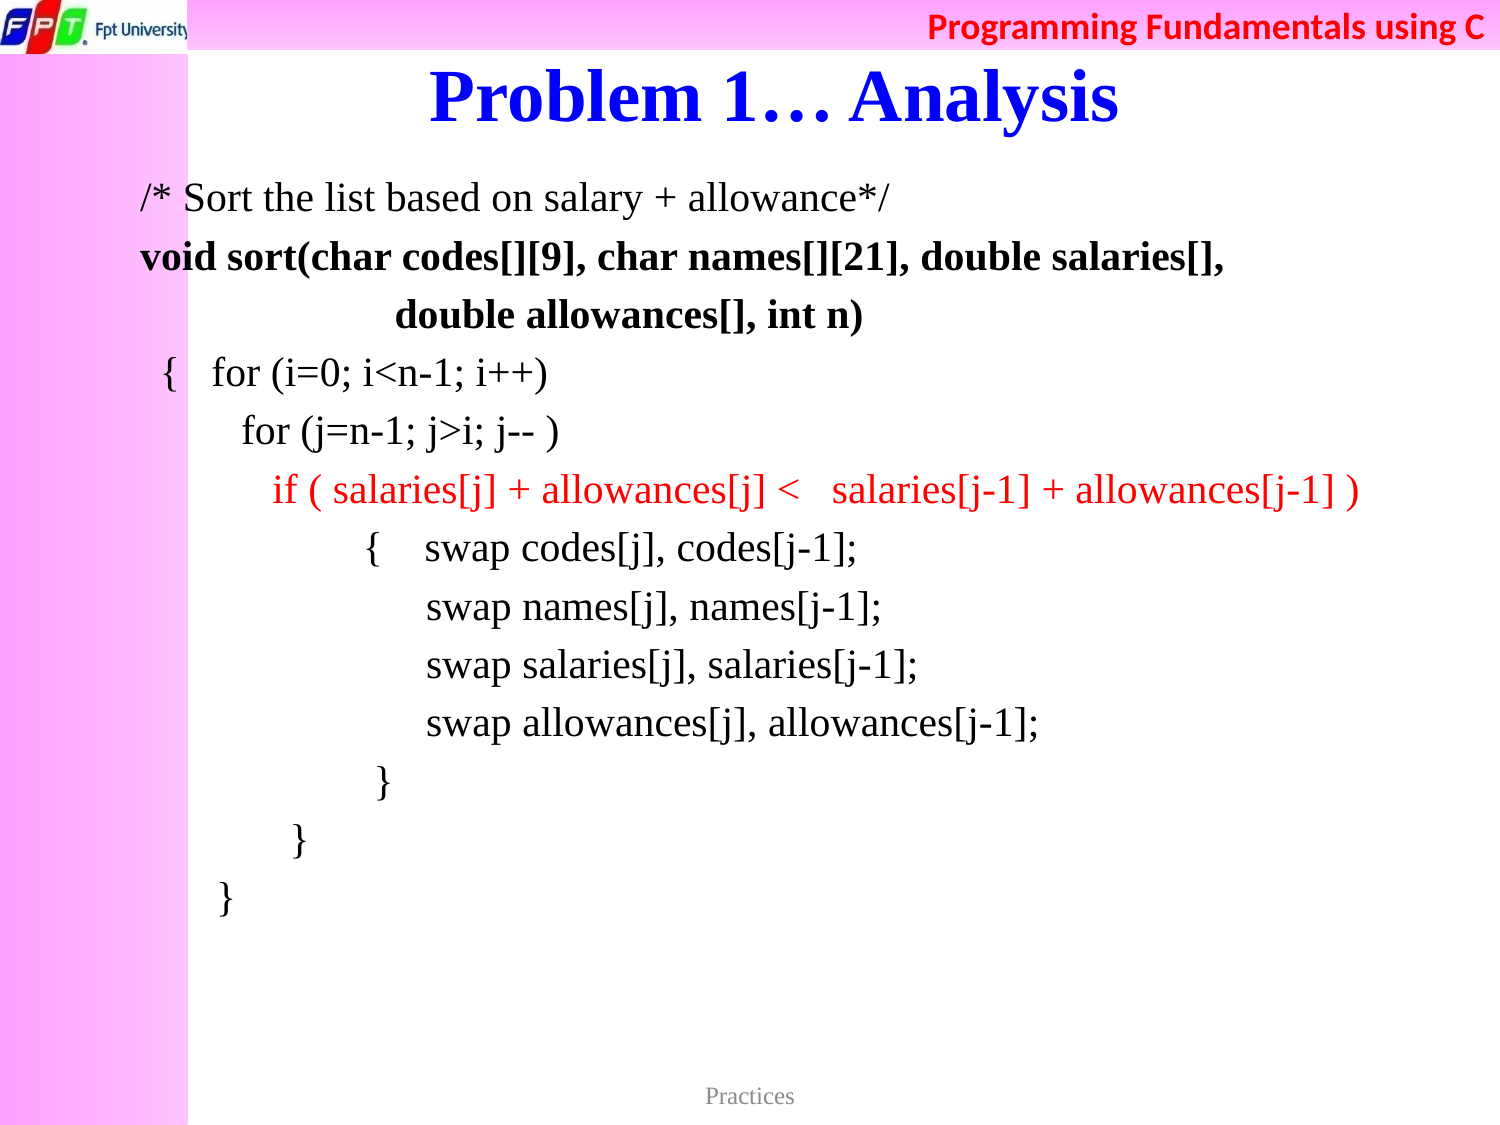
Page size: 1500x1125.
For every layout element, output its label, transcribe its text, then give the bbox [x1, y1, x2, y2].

footer Practices [512, 1074, 988, 1116]
picture [0, 0, 188, 54]
title Problem 1… Analysis [125, 45, 1425, 138]
list /* Sort the list based on salary + allowance*/ void sort(char codes[][9], char names[][21], double salaries[], double allowances[], int n) { for (i=0; i<n-1; i++) for (j=n-1; j>i; j-- ) if ( salaries[j] + allowances[j] < salaries[j-1] + allowances[j-1] ) { swap codes[j], codes[j-1]; swap names[j], names[j-1]; swap salaries[j], salaries[j-1]; swap allowances[j], allowances[j-1]; } } } [125, 162, 1425, 1050]
